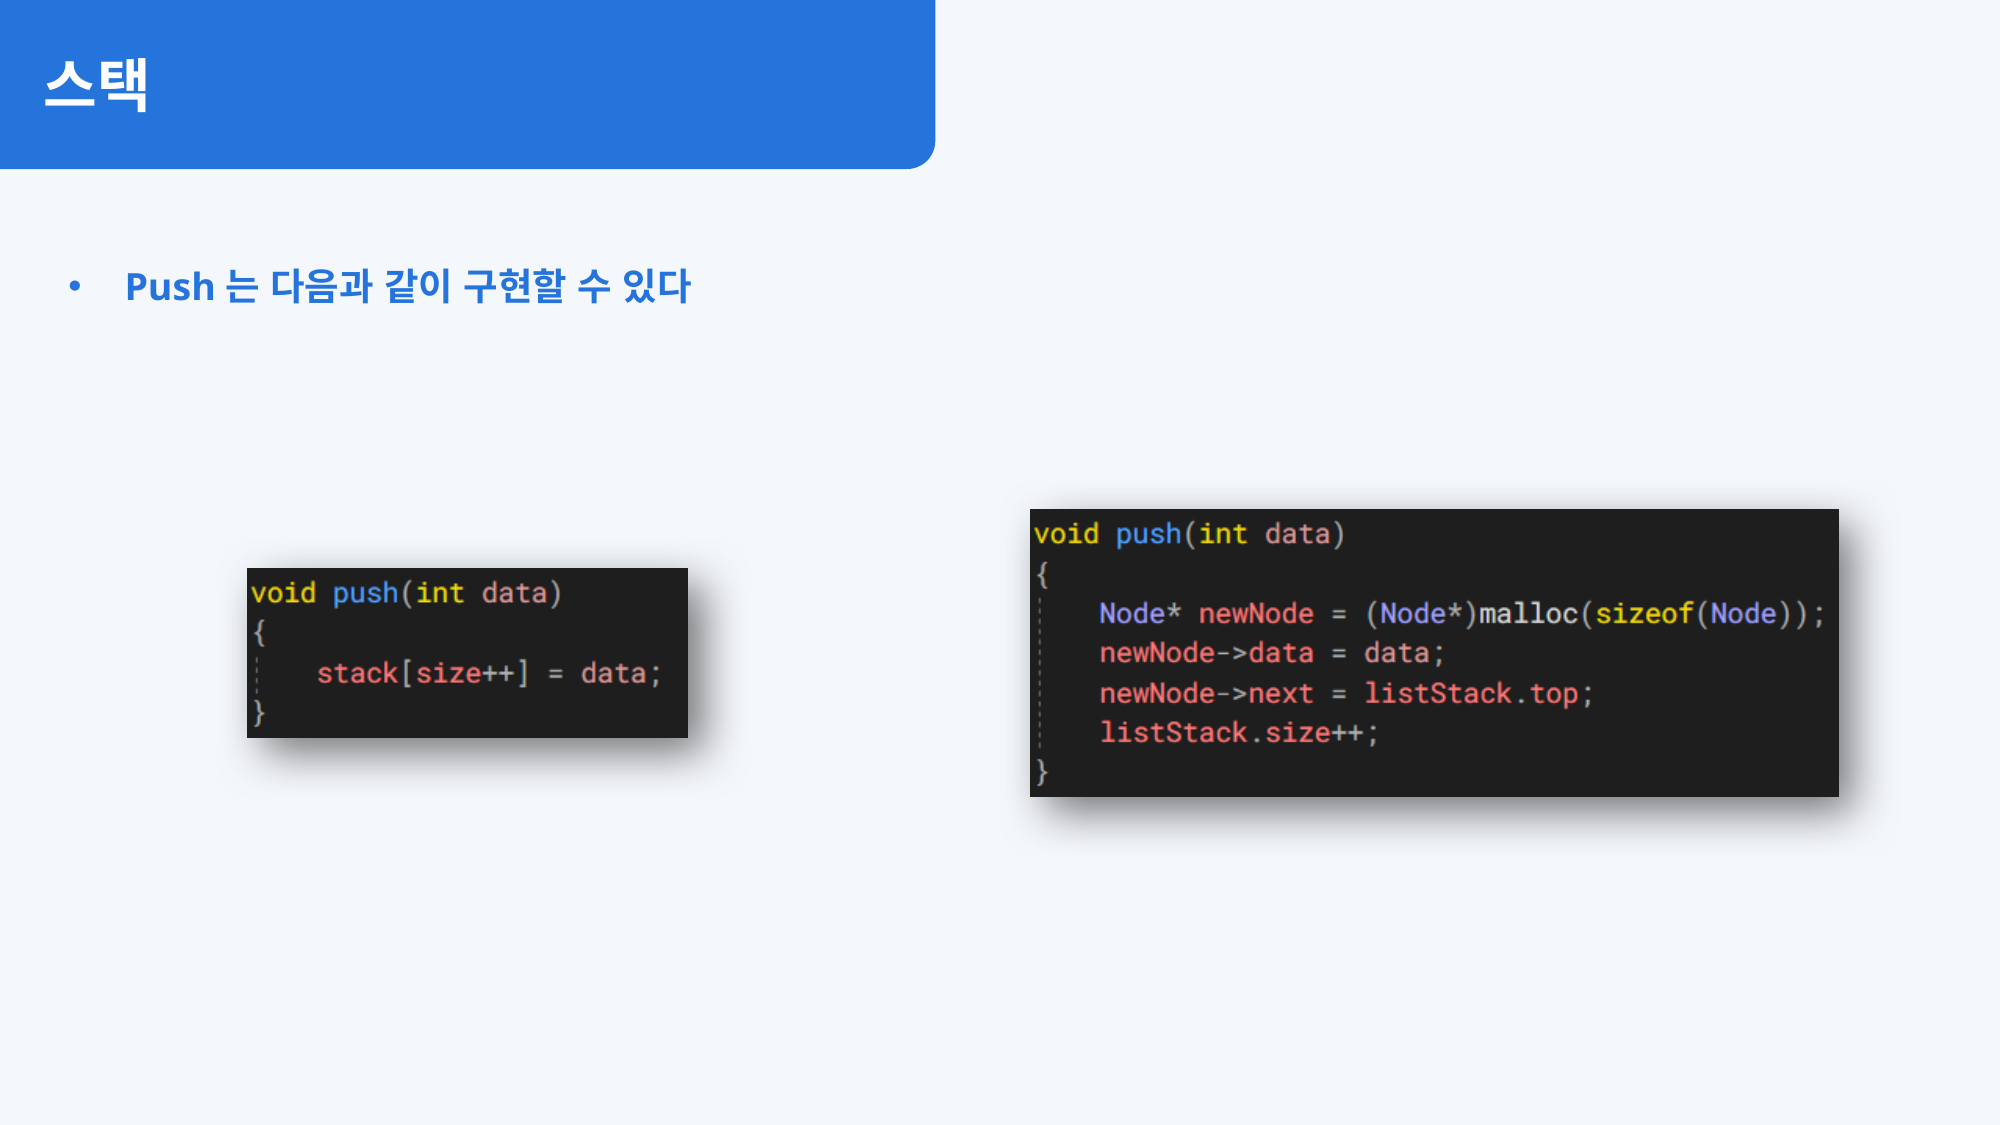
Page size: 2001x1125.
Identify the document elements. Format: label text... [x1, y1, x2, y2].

picture [247, 568, 688, 738]
picture [1030, 509, 1839, 797]
text_box Push는 다음과 같이 구현할 수 있다 [53, 210, 1945, 316]
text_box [0, 0, 936, 170]
